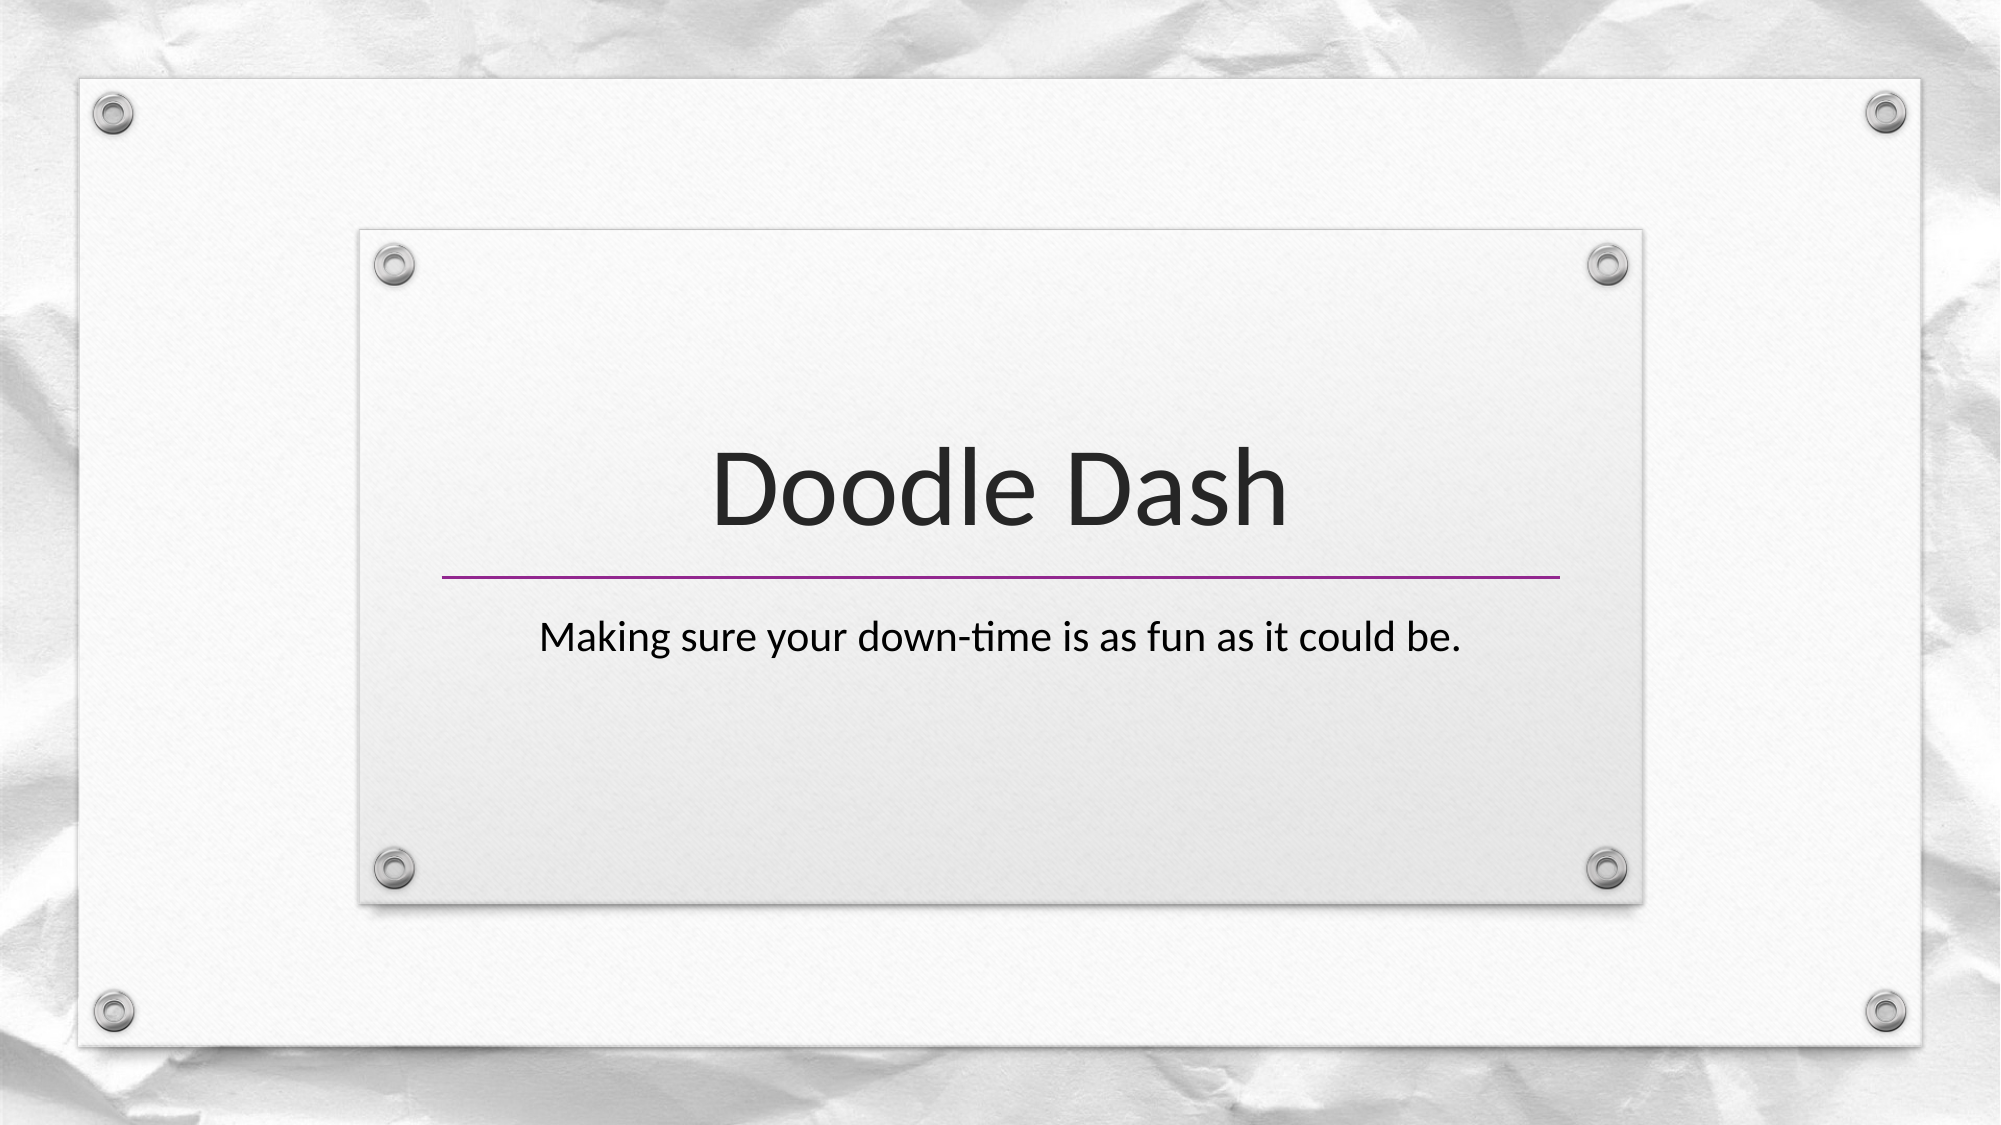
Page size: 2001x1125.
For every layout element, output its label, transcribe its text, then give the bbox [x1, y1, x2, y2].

subtitle Making sure your down-time is as fun as it could be. [441, 600, 1560, 817]
picture [0, 0, 2001, 1125]
title Doodle Dash [441, 306, 1560, 556]
